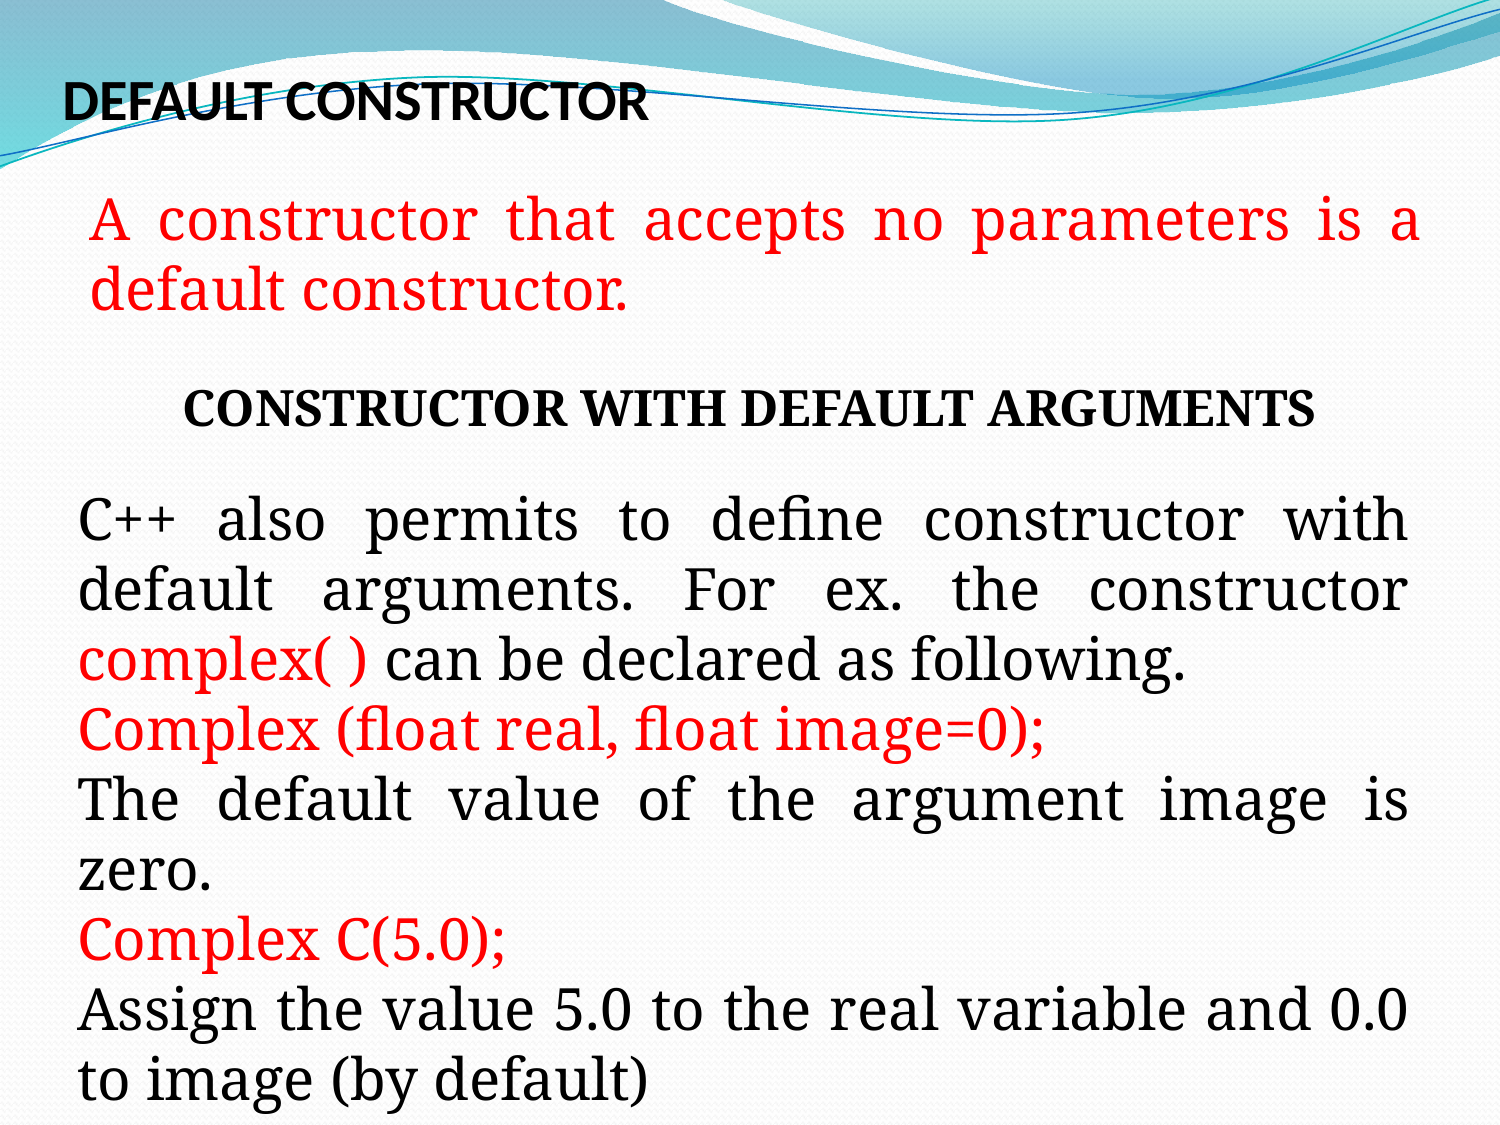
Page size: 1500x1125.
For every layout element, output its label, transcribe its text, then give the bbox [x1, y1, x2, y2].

text_box CONSTRUCTOR WITH DEFAULT ARGUMENTS [74, 337, 1425, 474]
text_box C++ also permits to define constructor with default arguments. For ex. the constructor complex( ) can be declared as following. Complex (float real, float image=0); The default value of the argument image is zero. Complex C(5.0); Assign the value 5.0 to the real variable and 0.0 to image (by default) [62, 474, 1425, 1120]
title DEFAULT CONSTRUCTOR [62, 0, 1413, 133]
text_box A constructor that accepts no parameters is a default constructor. [74, 174, 1438, 330]
